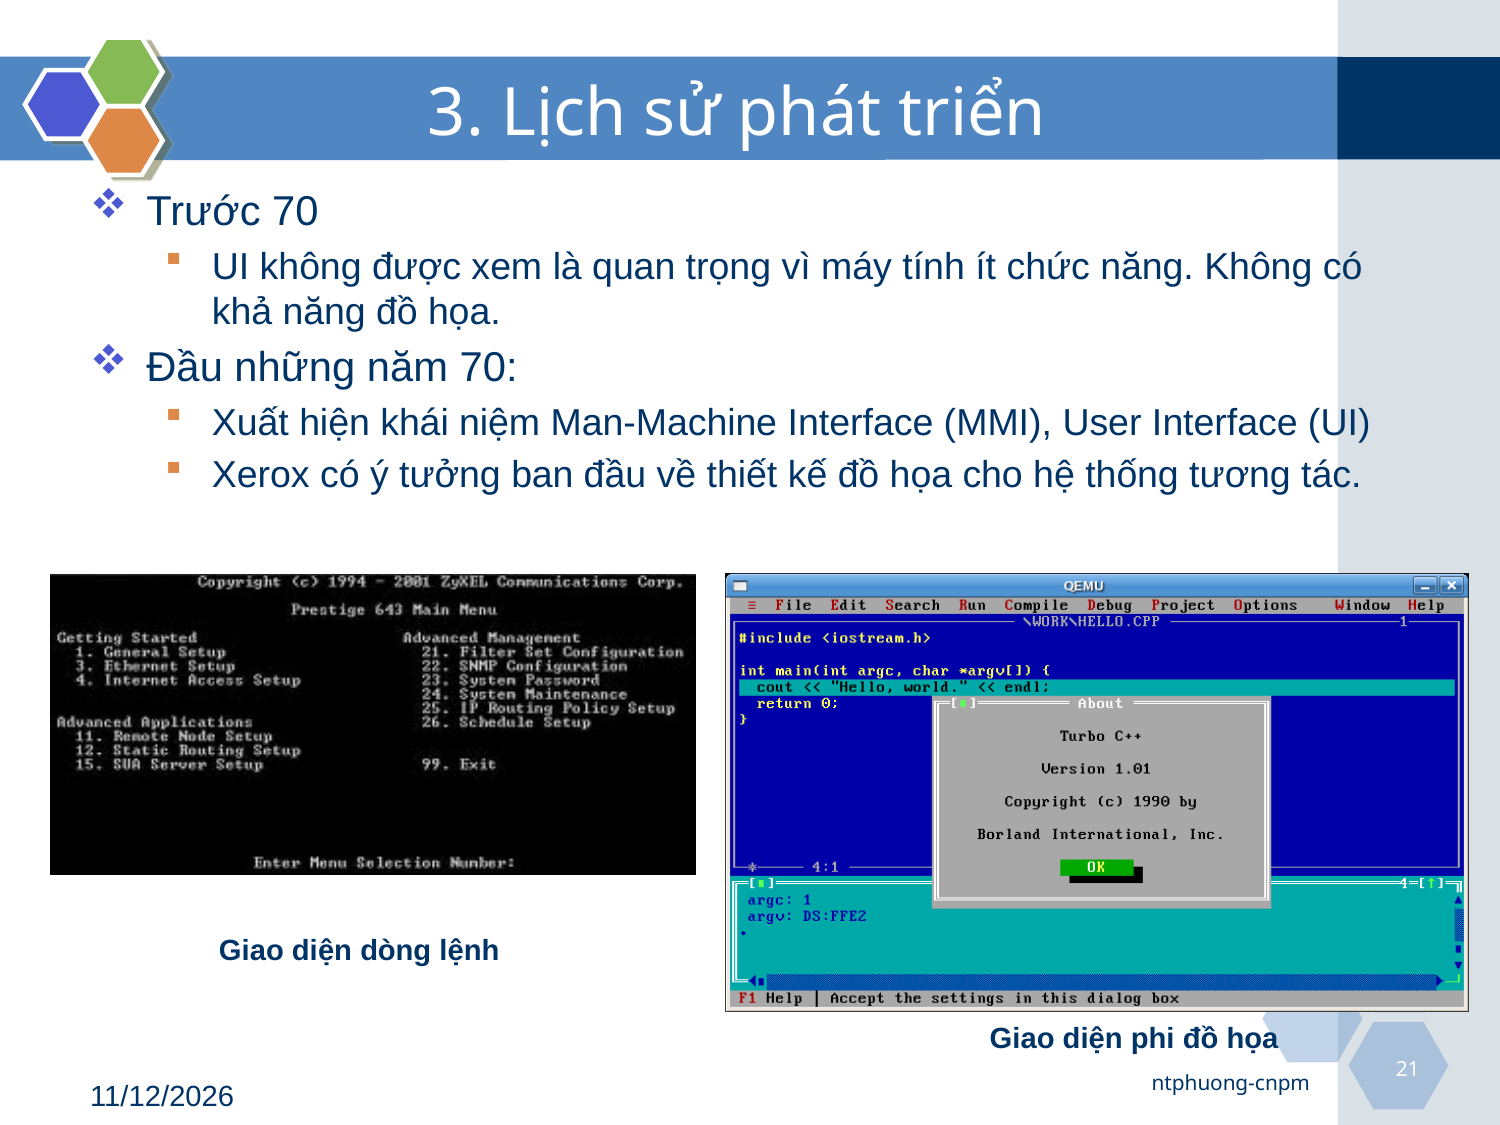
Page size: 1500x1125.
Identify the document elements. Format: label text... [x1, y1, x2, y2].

slide_number 21 [1359, 1047, 1435, 1086]
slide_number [74, 1069, 426, 1110]
list Trước 70 UI không được xem là quan trọng vì máy tính ít chức năng. Không có khả năng đồ họa. Đầu những năm 70: Xuất hiện khái niệm Man-Machine Interface (MMI), User Interface (UI) Xerox có ý tưởng ban đầu về thiết kế đồ họa cho hệ thống tương tác. [74, 176, 1426, 1038]
text_box Giao diện dòng lệnh [204, 923, 515, 974]
footer ntphuong-cnpm [849, 1062, 1326, 1101]
text_box Giao diện phi đồ họa [974, 1020, 1294, 1062]
picture [49, 574, 696, 876]
title 3. Lịch sử phát triển [187, 62, 1288, 156]
picture [724, 573, 1470, 1012]
